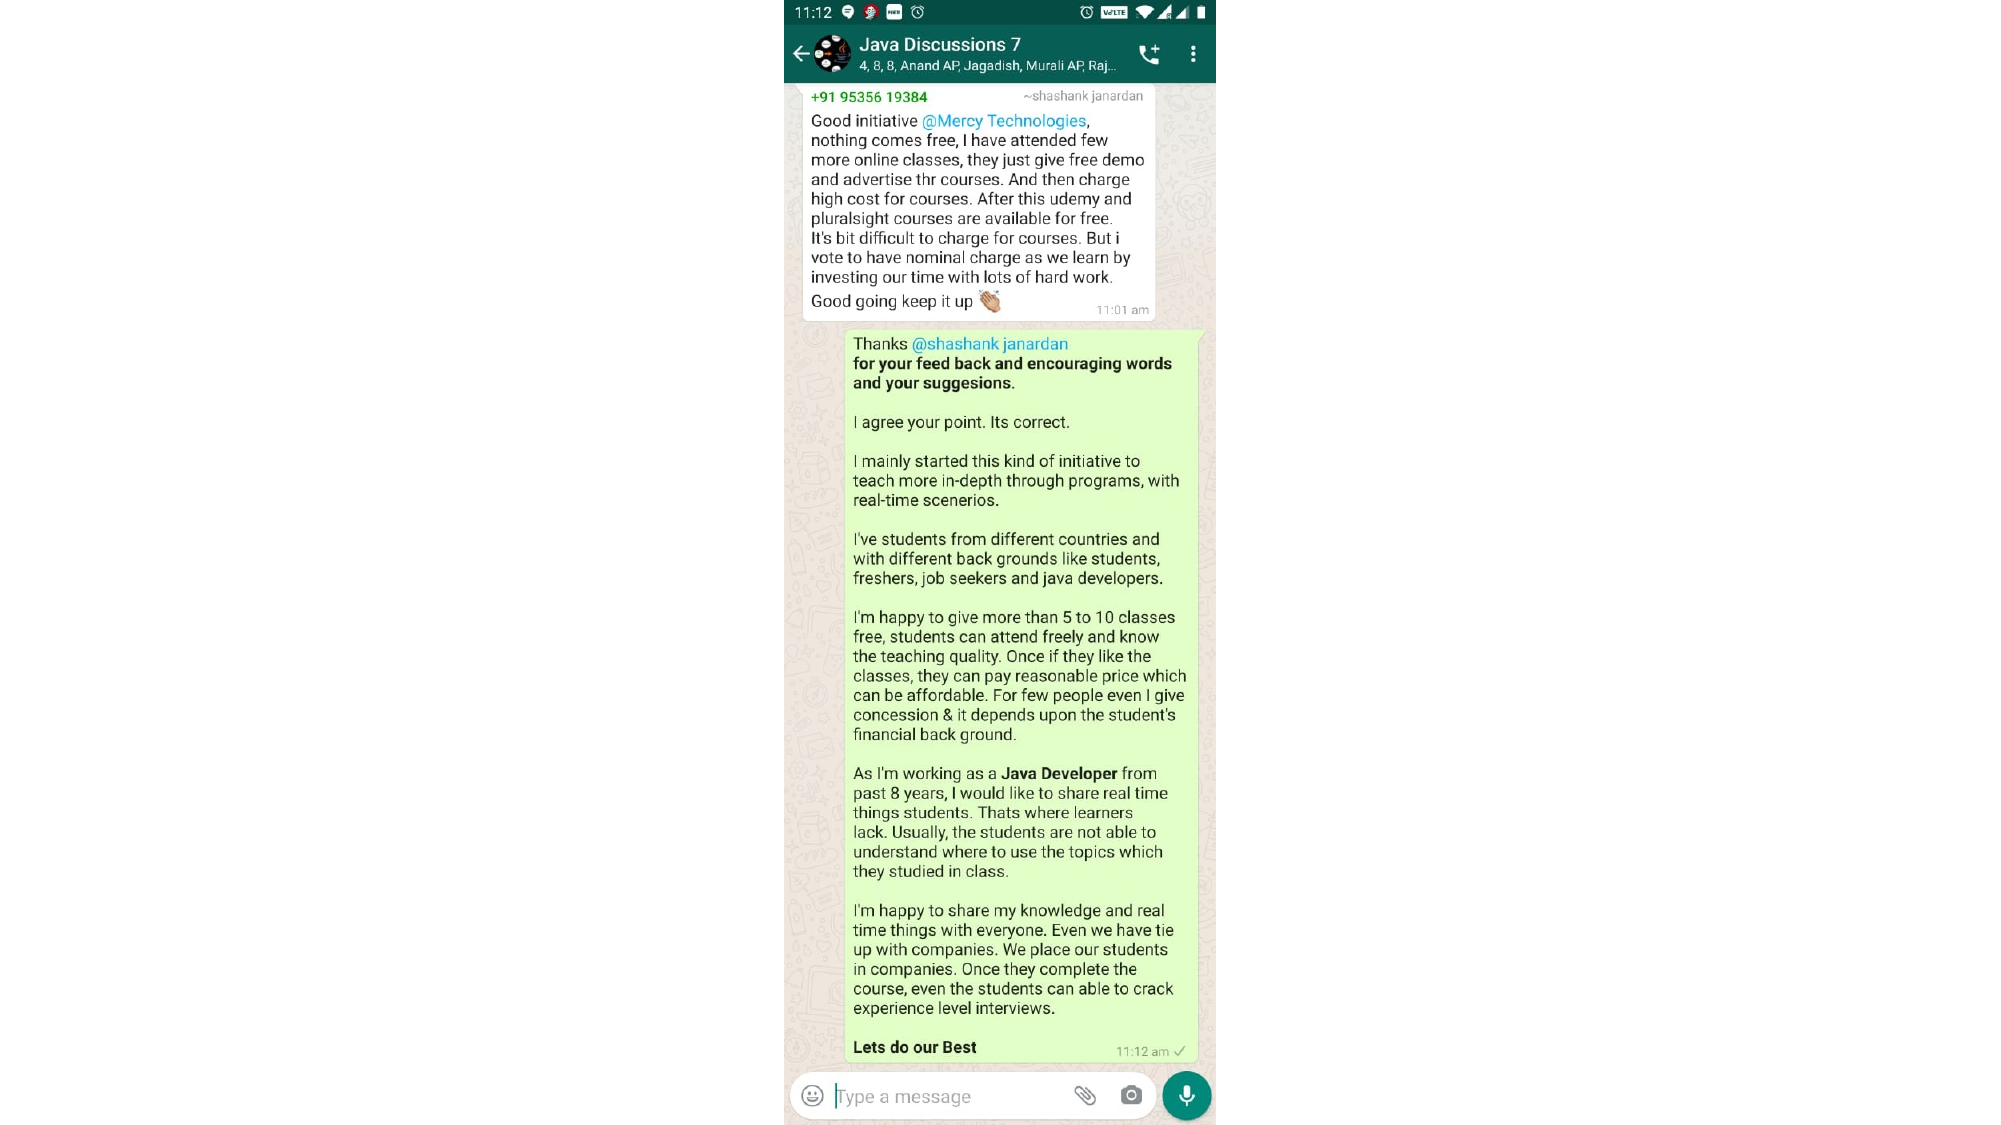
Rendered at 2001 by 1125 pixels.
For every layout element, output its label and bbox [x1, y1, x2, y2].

picture [784, 0, 1216, 1125]
